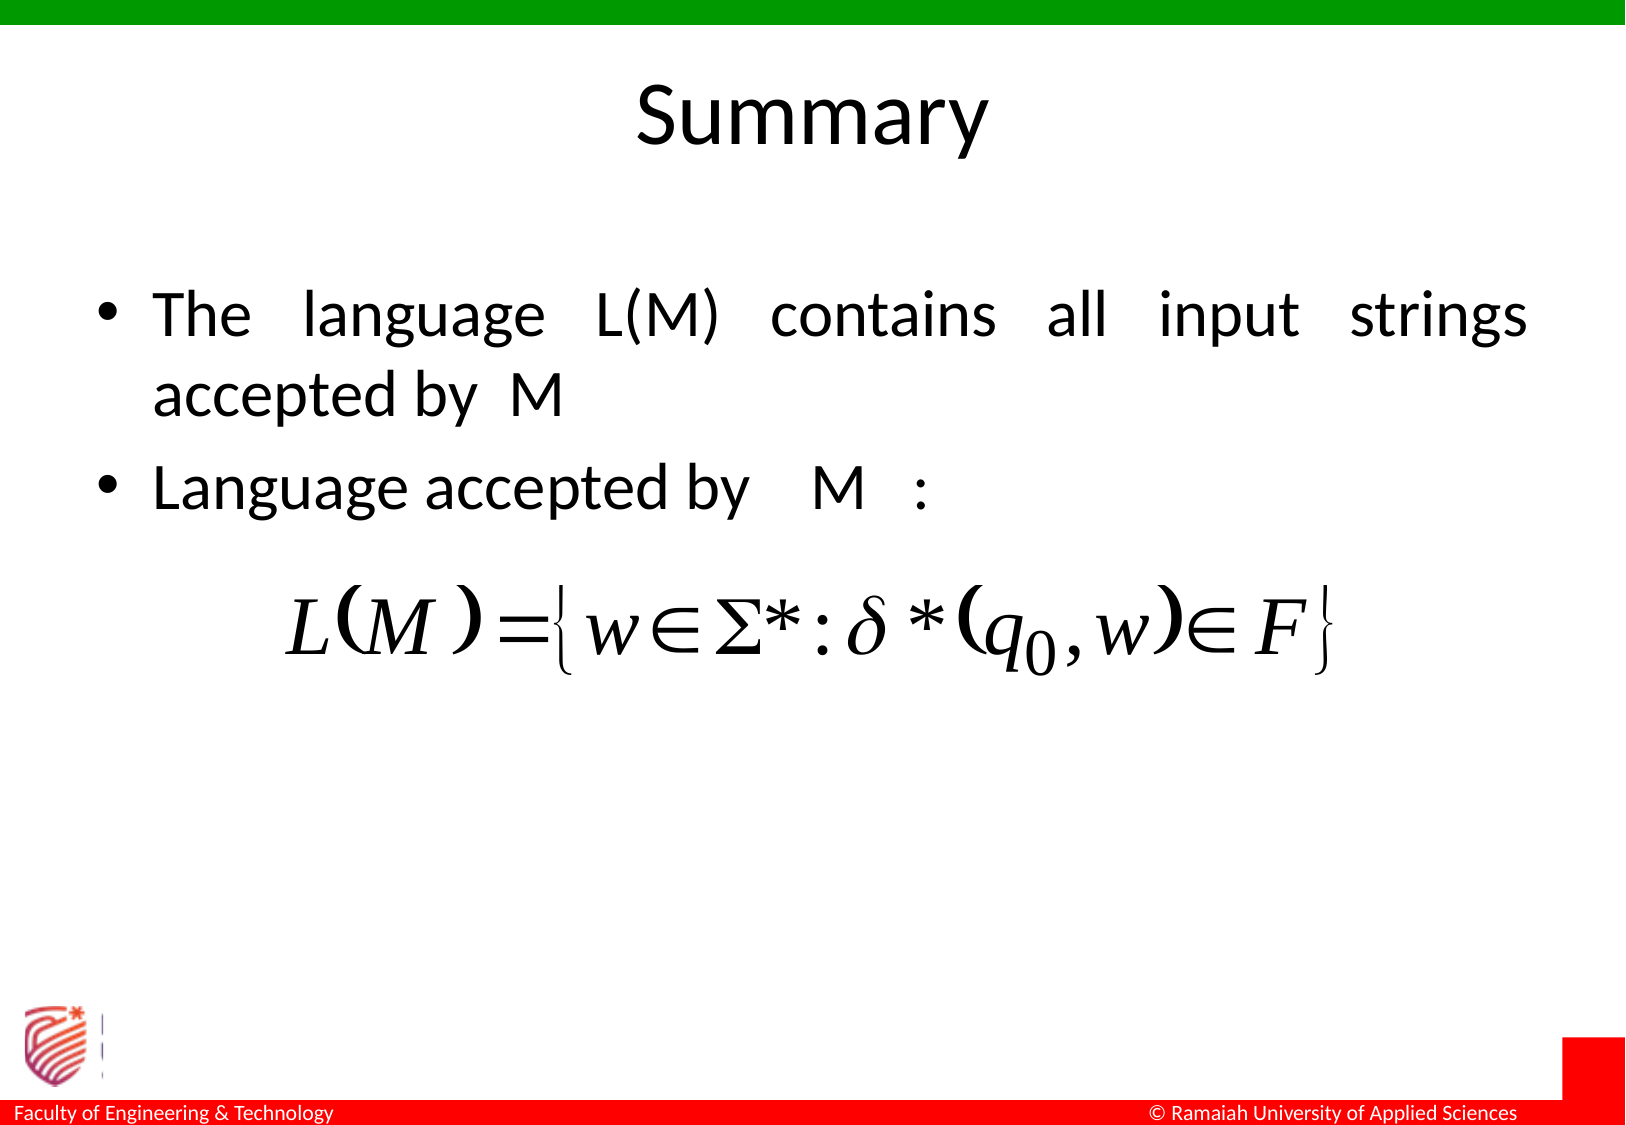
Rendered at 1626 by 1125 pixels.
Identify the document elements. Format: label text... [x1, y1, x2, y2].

title Summary [81, 45, 1544, 233]
picture [24, 1006, 104, 1087]
list The language L(M) contains all input strings accepted by M Language accepted by M : [81, 262, 1544, 1005]
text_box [280, 585, 1344, 682]
